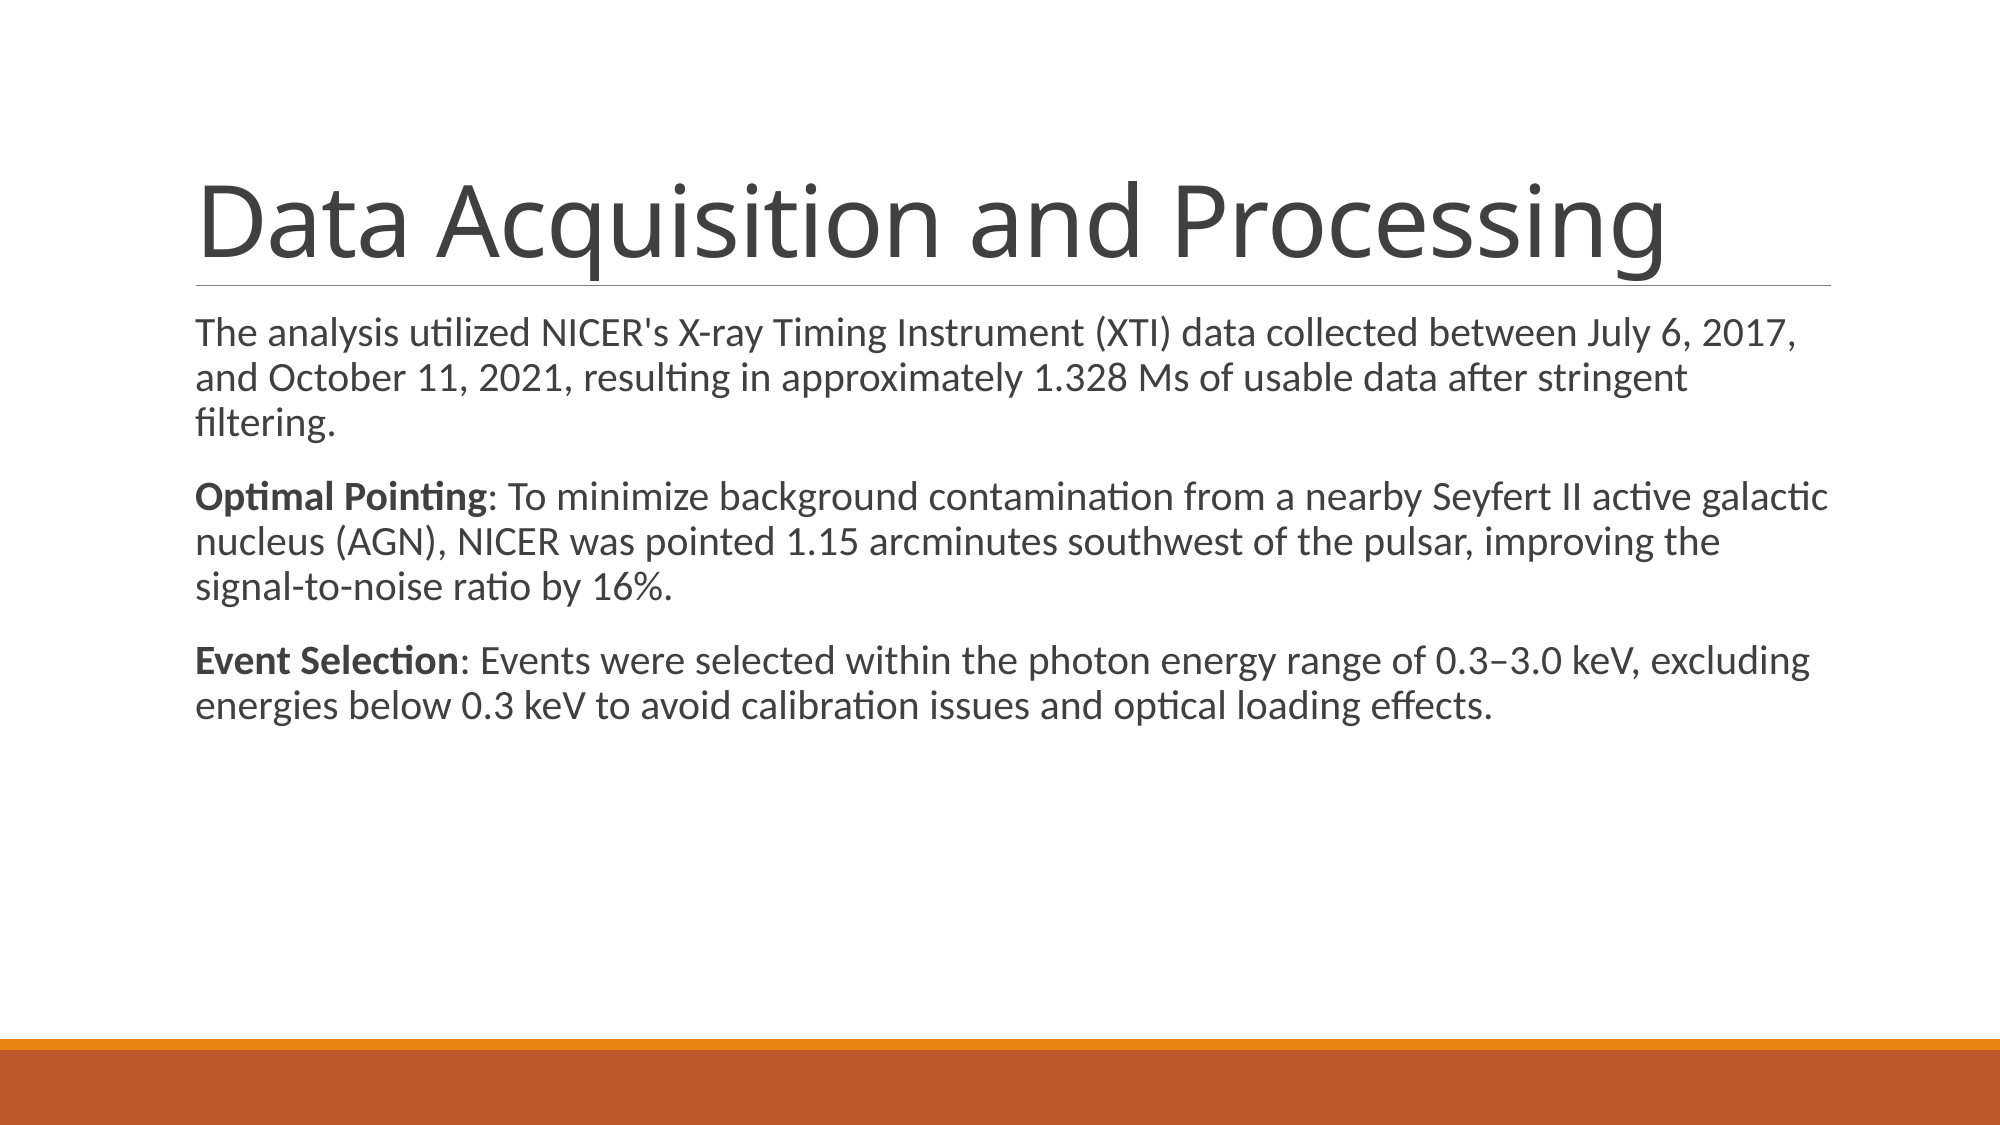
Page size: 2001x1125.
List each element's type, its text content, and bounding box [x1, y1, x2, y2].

title Data Acquisition and Processing [180, 47, 1830, 285]
list The analysis utilized NICER's X-ray Timing Instrument (XTI) data collected between July 6, 2017, and October 11, 2021, resulting in approximately 1.328 Ms of usable data after stringent filtering. Optimal Pointing: To minimize background contamination from a nearby Seyfert II active galactic nucleus (AGN), NICER was pointed 1.15 arcminutes southwest of the pulsar, improving the signal-to-noise ratio by 16%. Event Selection: Events were selected within the photon energy range of 0.3–3.0 keV, excluding energies below 0.3 keV to avoid calibration issues and optical loading effects. [180, 302, 1830, 963]
